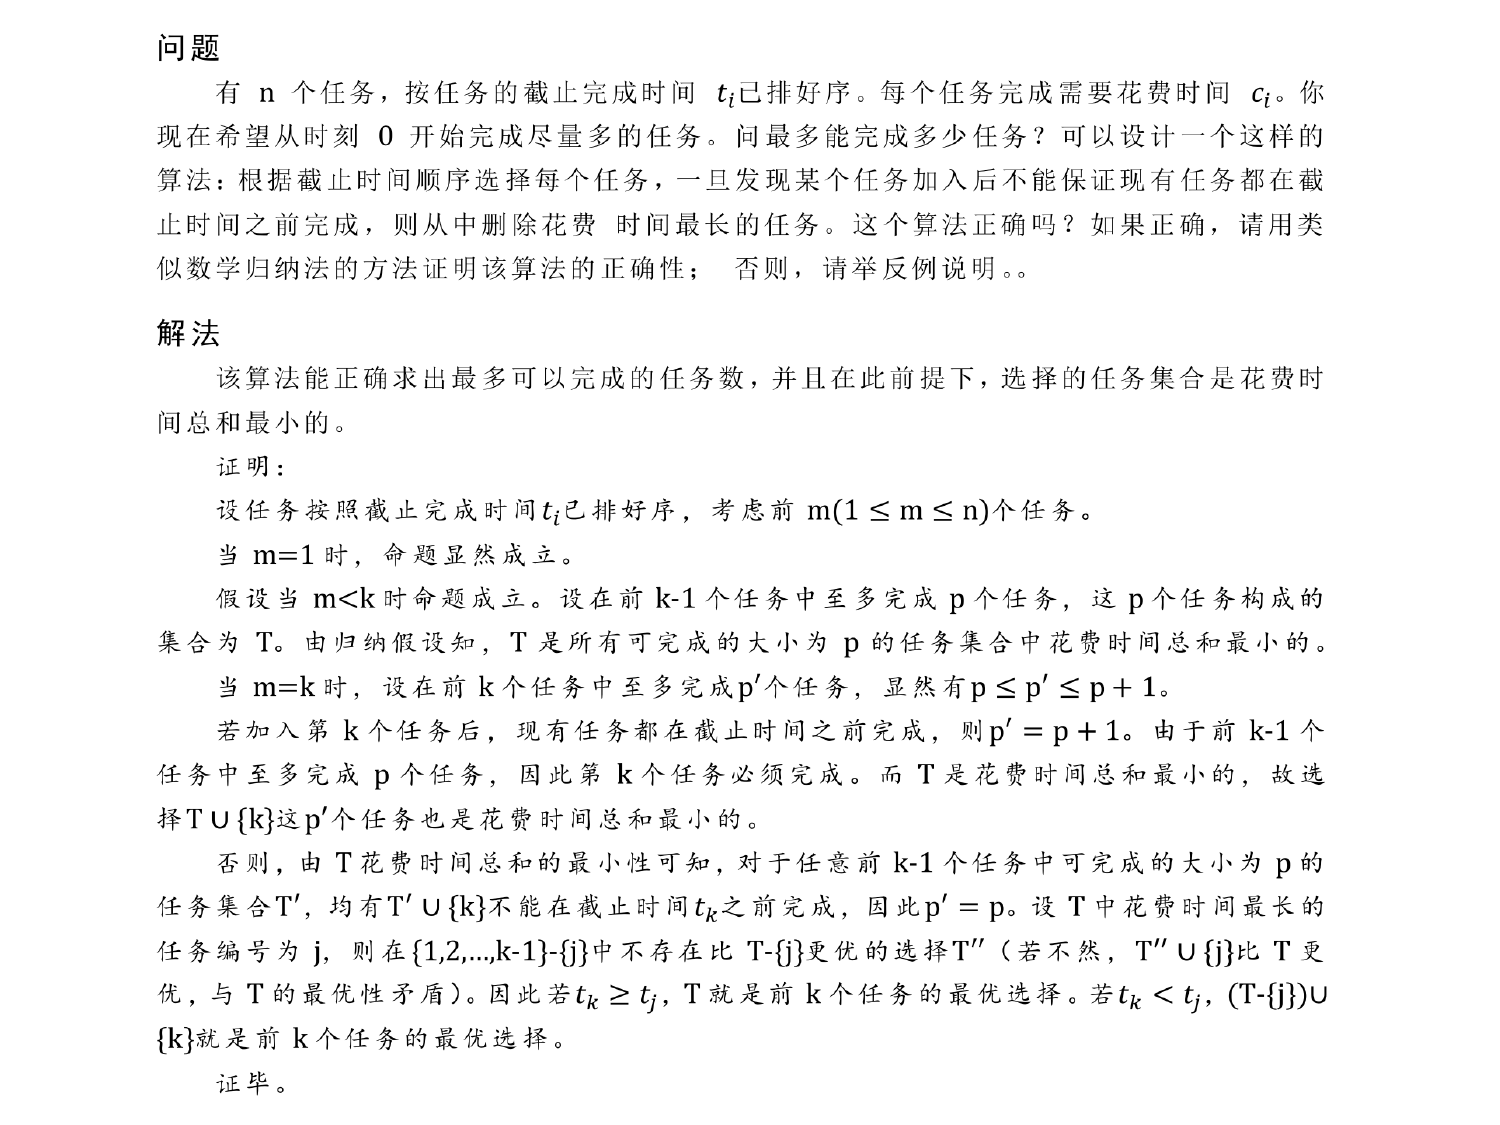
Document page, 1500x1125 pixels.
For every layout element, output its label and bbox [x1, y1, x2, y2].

list [135, 30, 1353, 1109]
